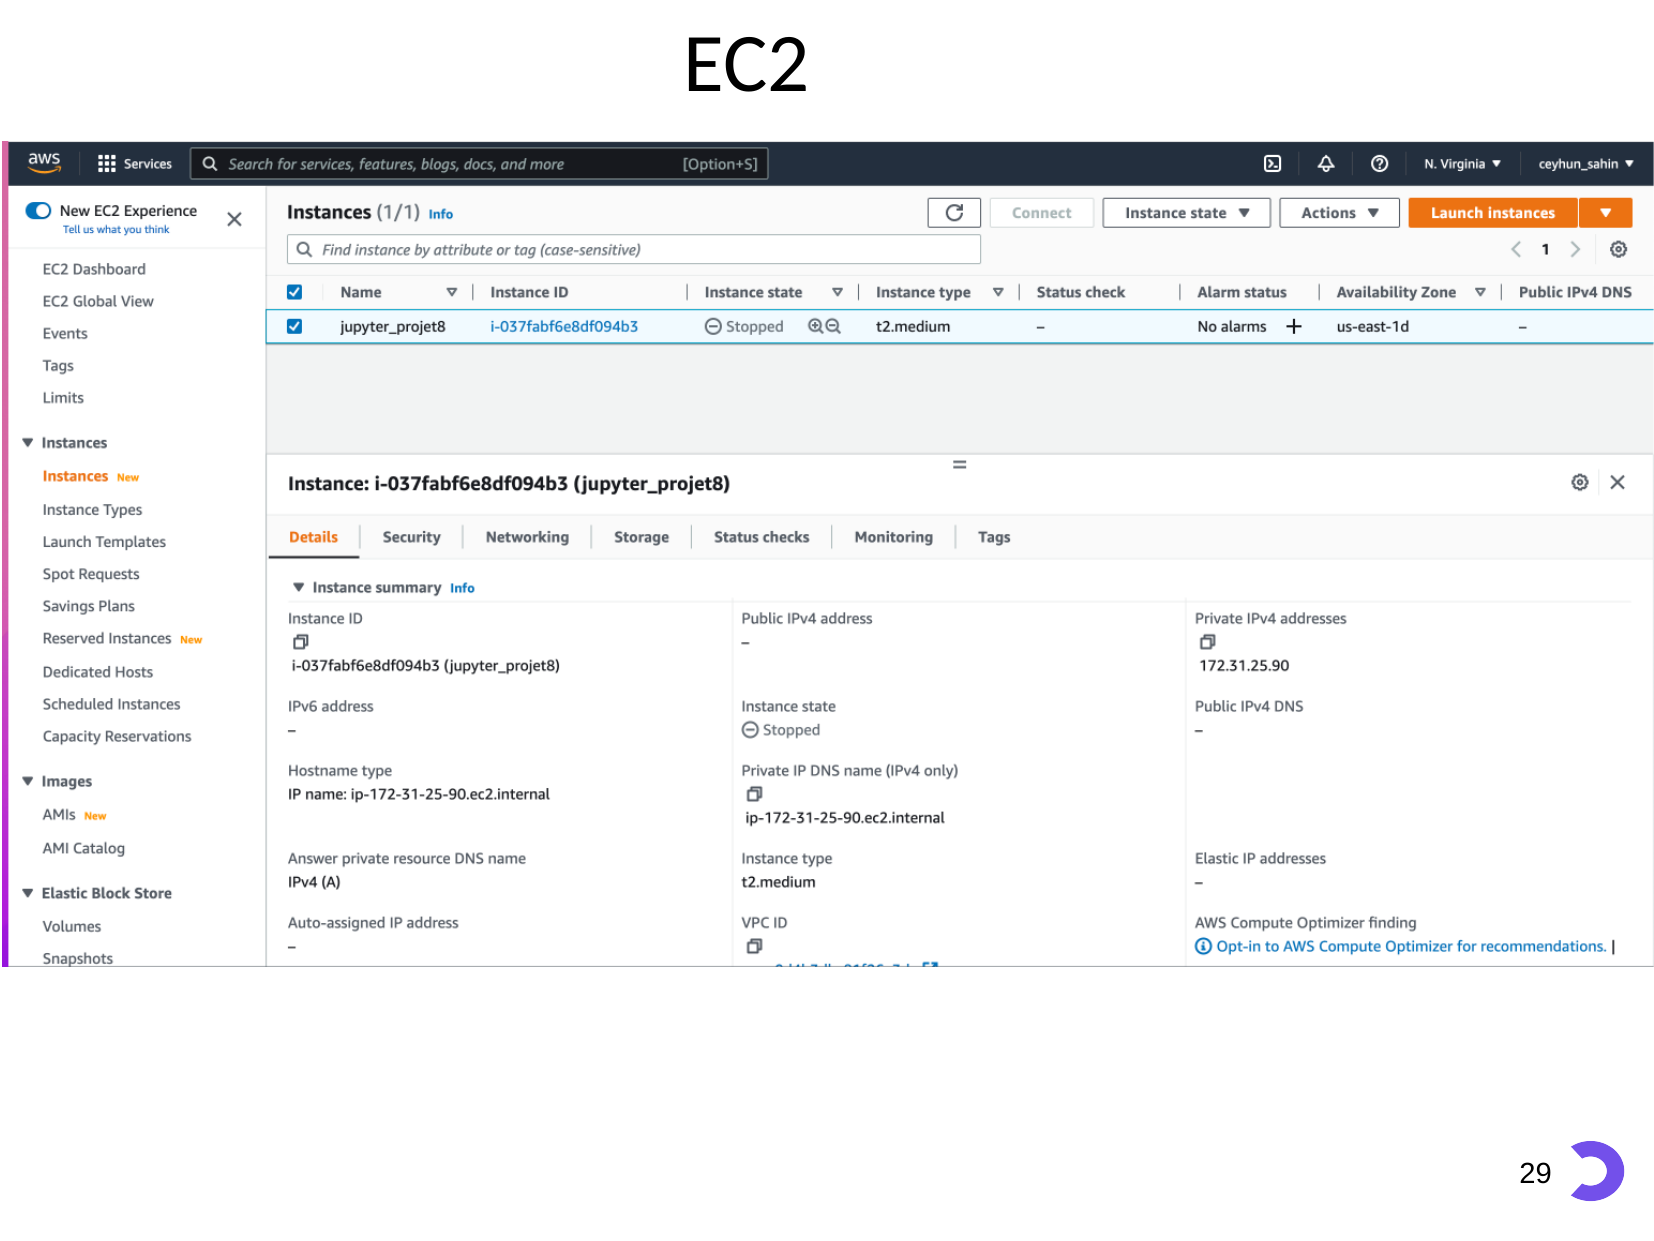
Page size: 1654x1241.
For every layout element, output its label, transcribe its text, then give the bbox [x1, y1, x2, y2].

picture [1, 141, 1654, 967]
picture [1539, 1125, 1642, 1217]
text_box EC2 [668, 0, 1205, 116]
slide_number 29 [1166, 1154, 1552, 1241]
